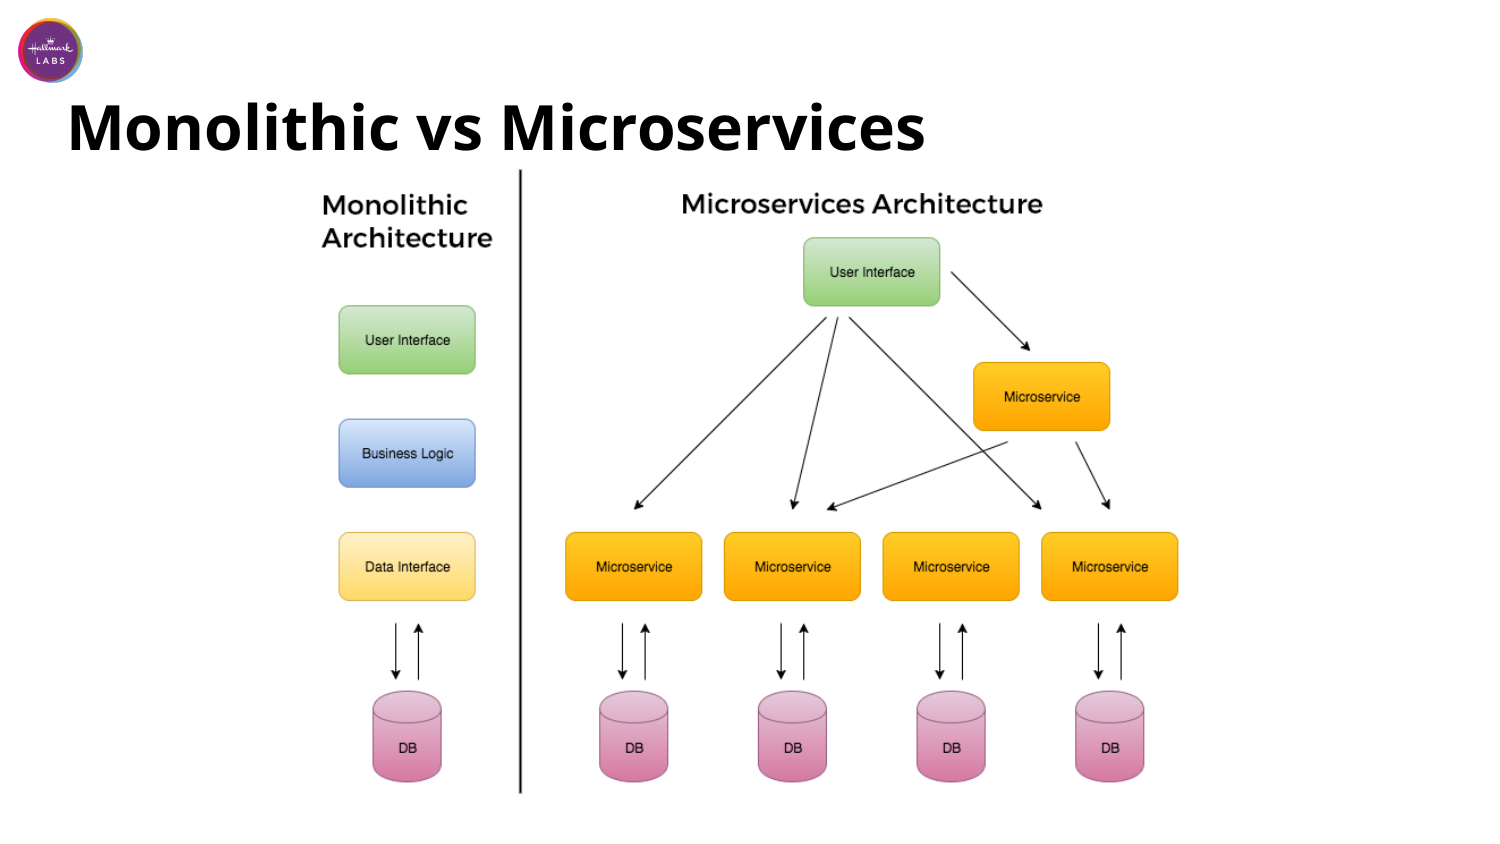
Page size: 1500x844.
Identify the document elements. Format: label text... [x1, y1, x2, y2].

picture [291, 158, 1209, 804]
picture [18, 18, 83, 83]
text_box Monolithic vs Microservices [51, 72, 1449, 176]
